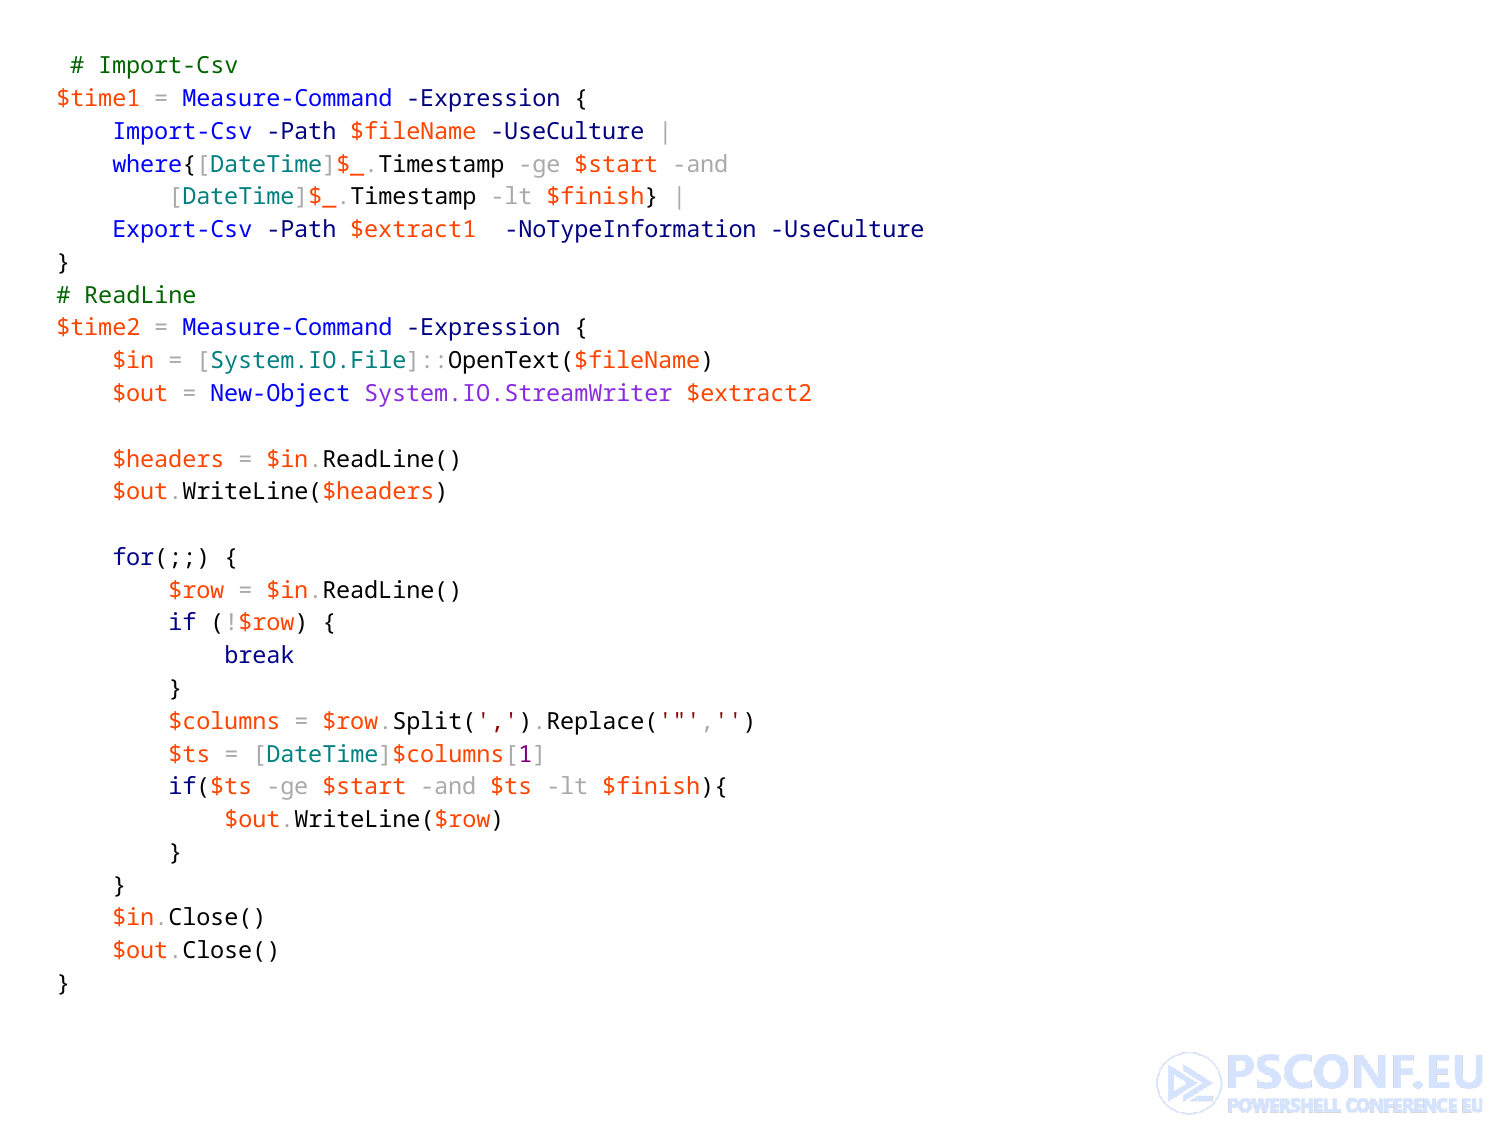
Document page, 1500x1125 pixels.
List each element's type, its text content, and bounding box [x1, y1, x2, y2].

list # Import-Csv $time1 = Measure-Command -Expression { Import-Csv -Path $fileName -UseCulture | where{[DateTime]$_.Timestamp -ge $start -and [DateTime]$_.Timestamp -lt $finish} | Export-Csv -Path $extract1 -NoTypeInformation -UseCulture } # ReadLine $time2 = Measure-Command -Expression { $in = [System.IO.File]::OpenText($fileName) $out = New-Object System.IO.StreamWriter $extract2 $headers = $in.ReadLine() $out.WriteLine($headers) for(;;) { $row = $in.ReadLine() if (!$row) { break } $columns = $row.Split(',').Replace('"','') $ts = [DateTime]$columns[1] if($ts -ge $start -and $ts -lt $finish){ $out.WriteLine($row) } } $in.Close() $out.Close() } [41, 80, 1459, 1047]
text_box [39, 42, 1481, 80]
